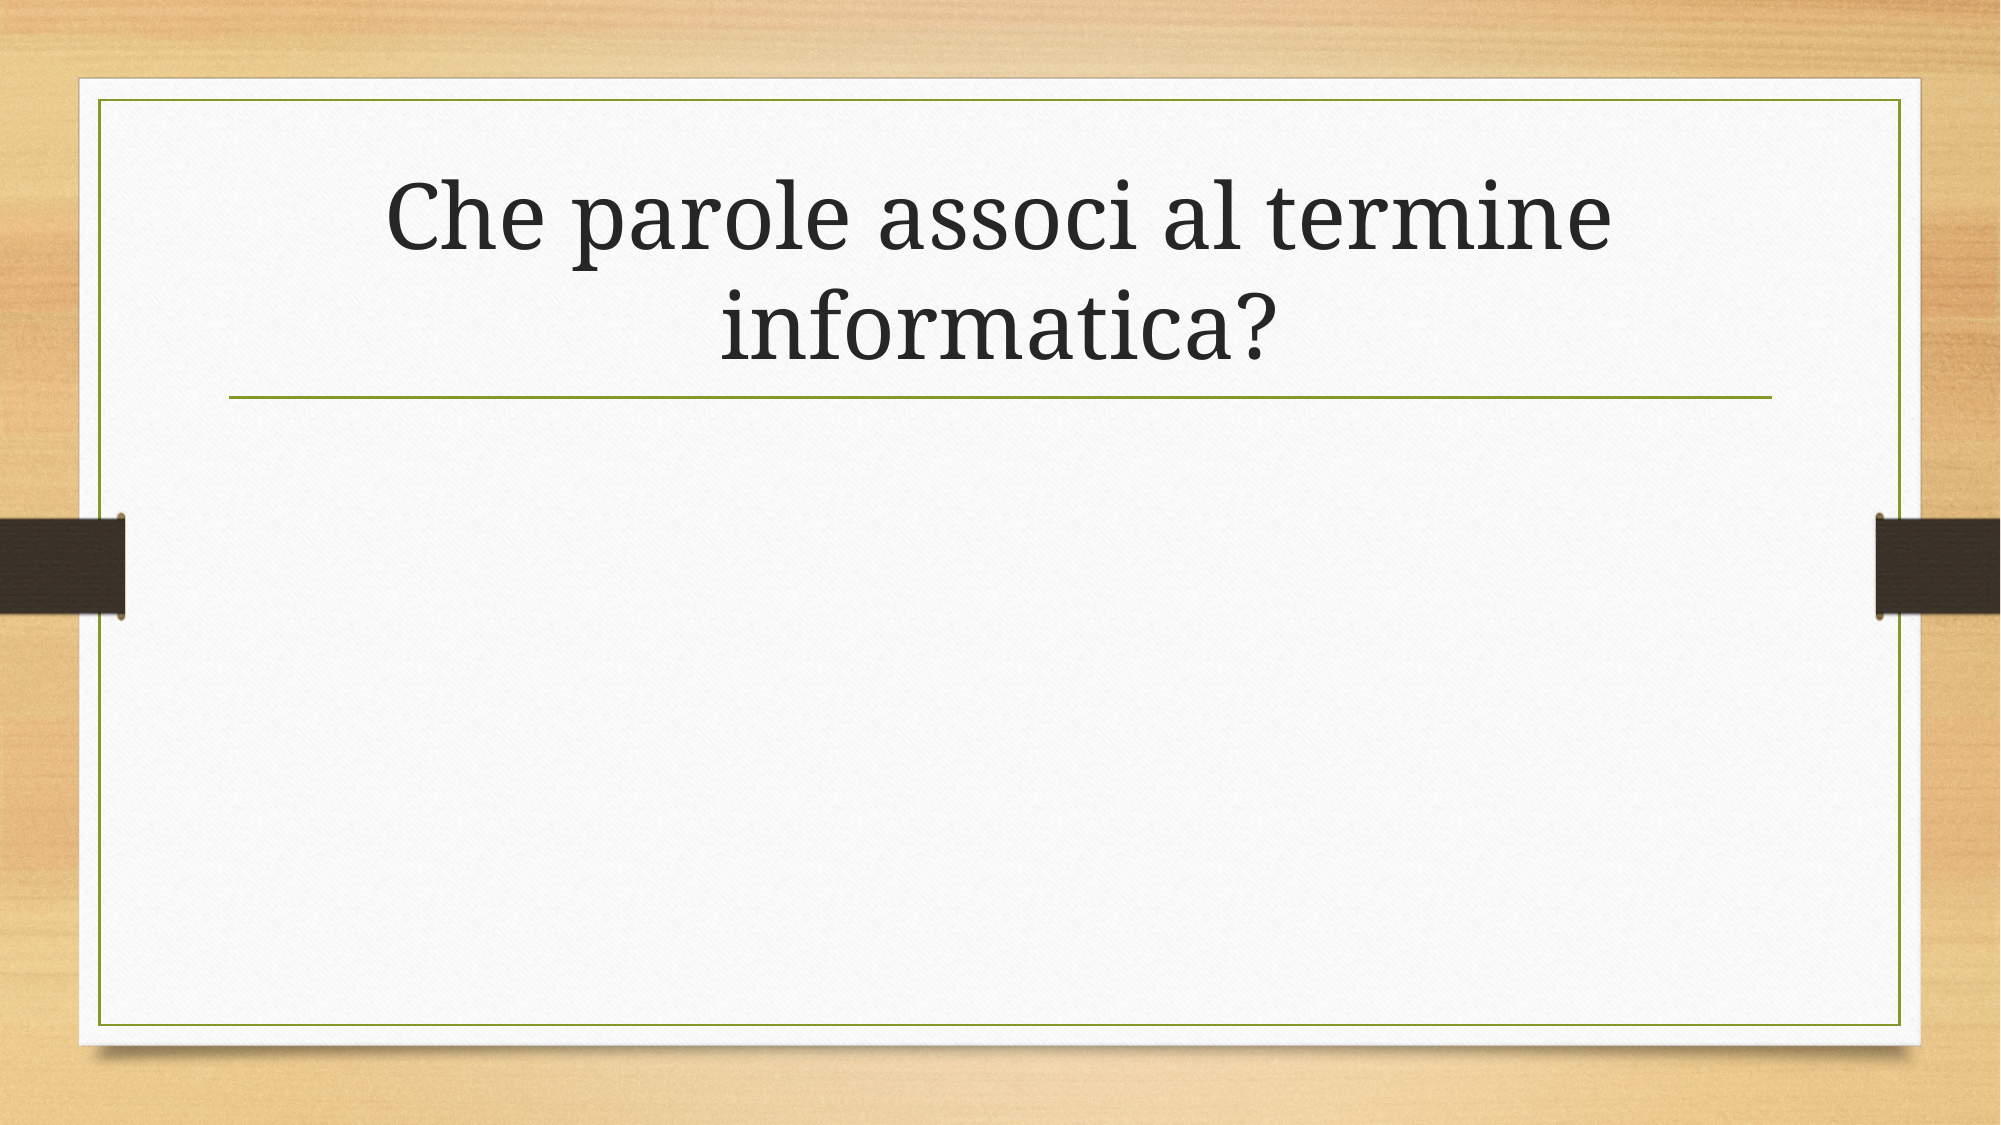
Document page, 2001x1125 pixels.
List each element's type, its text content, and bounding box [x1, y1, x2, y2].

picture [0, 0, 2001, 1125]
title Che parole associ al termine informatica? [212, 161, 1788, 375]
